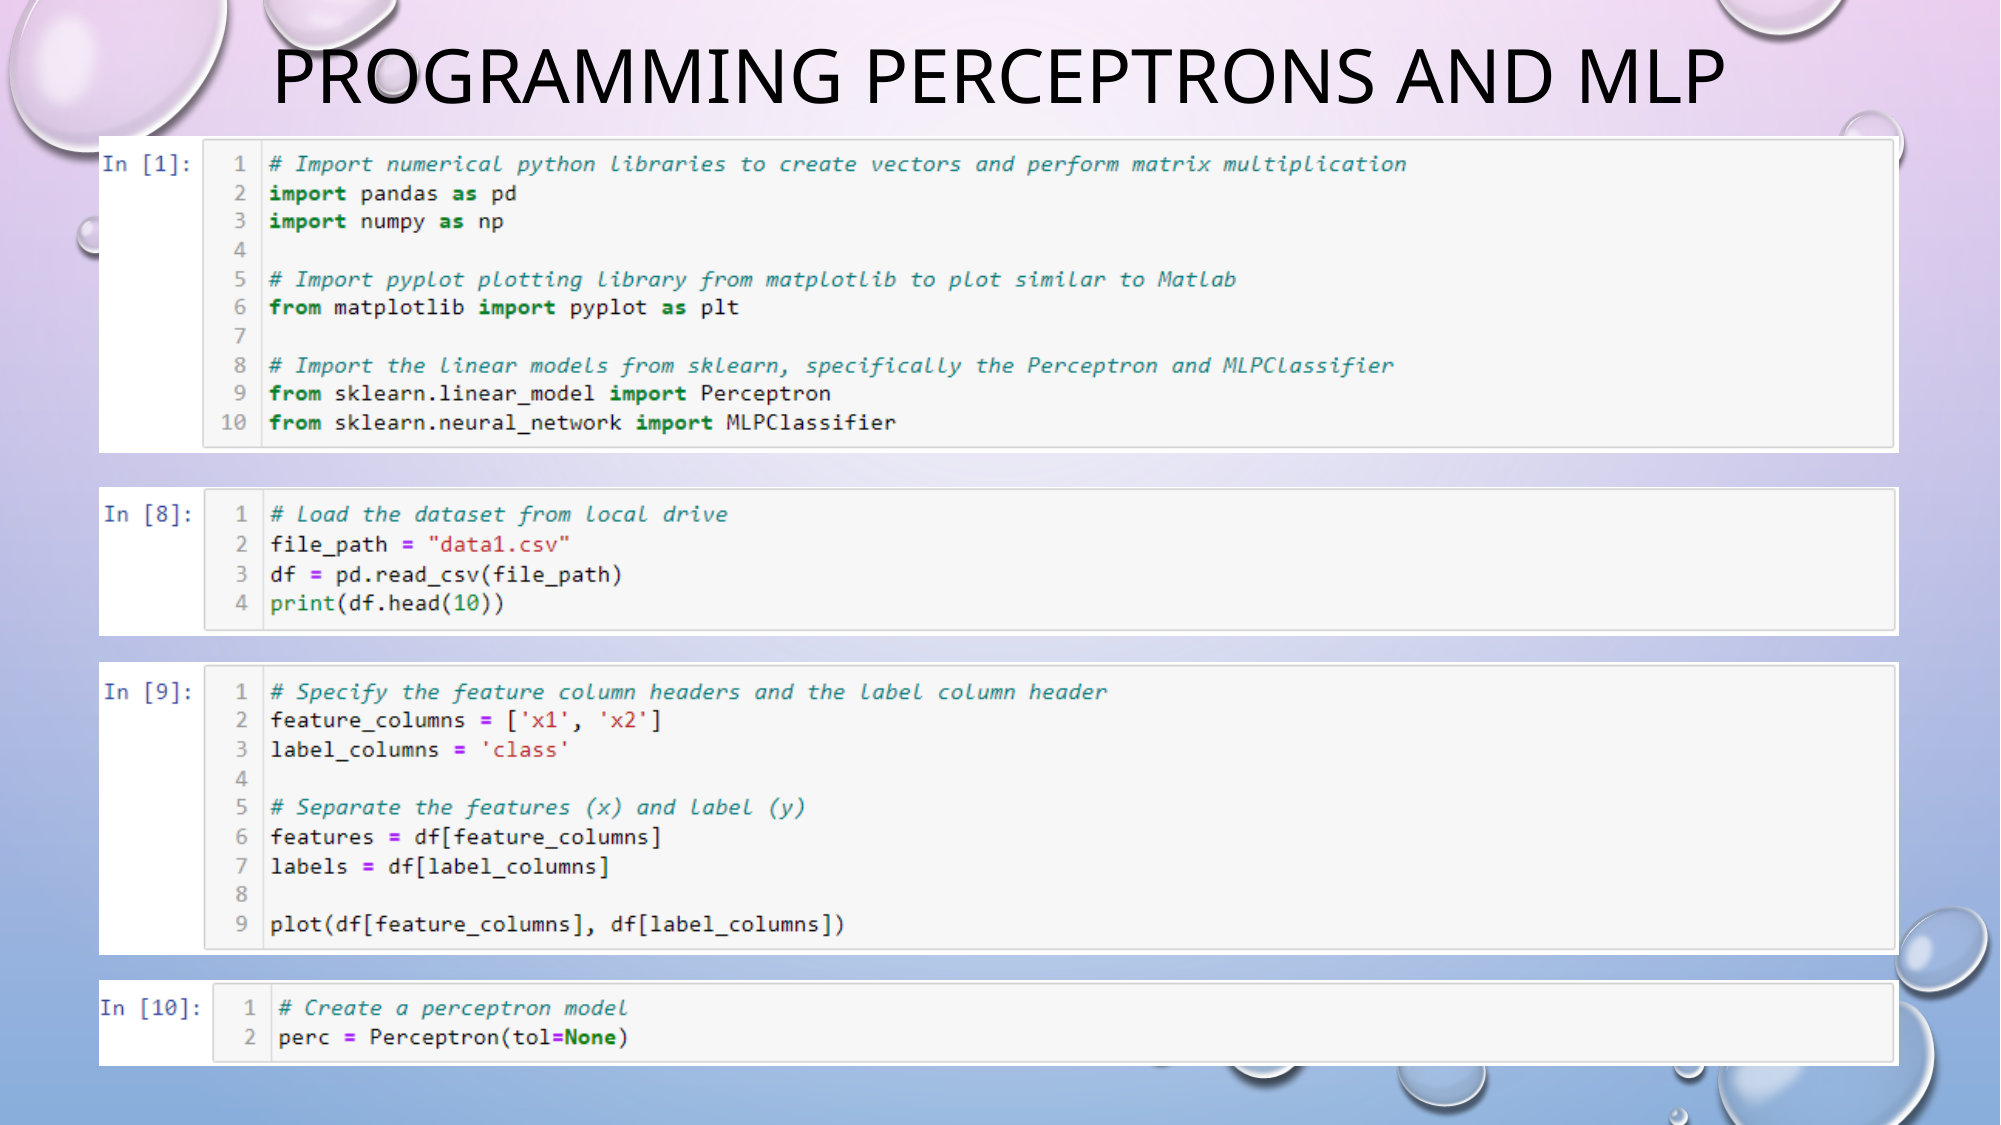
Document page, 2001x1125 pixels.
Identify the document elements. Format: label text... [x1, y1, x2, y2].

title Programming Perceptrons and MLP [149, 28, 1851, 130]
picture [0, 0, 2000, 1125]
